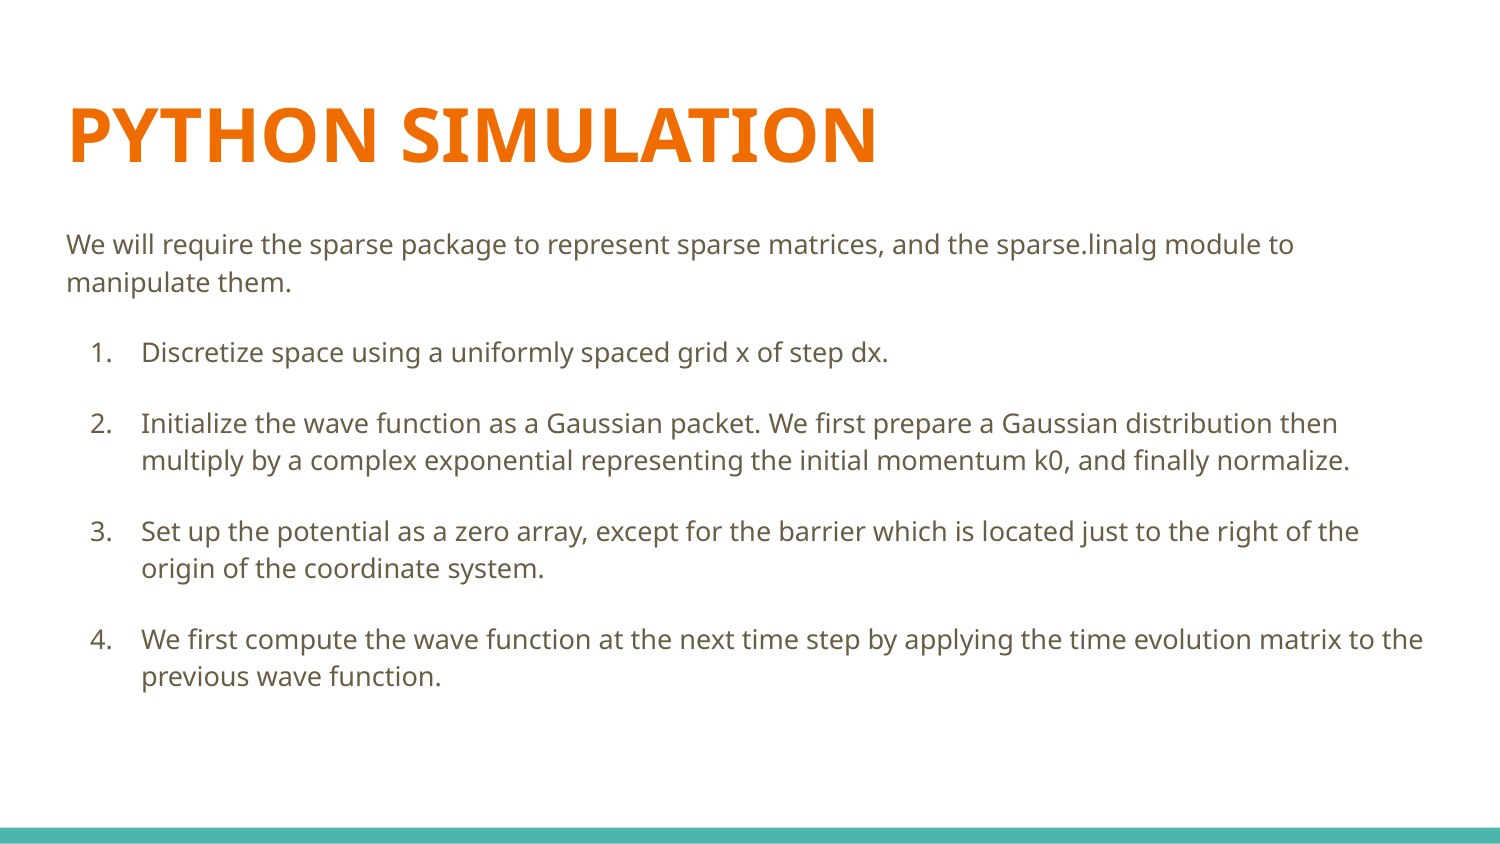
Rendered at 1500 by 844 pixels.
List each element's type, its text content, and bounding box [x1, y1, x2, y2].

list We will require the sparse package to represent sparse matrices, and the sparse.linalg module to manipulate them. Discretize space using a uniformly spaced grid x of step dx. Initialize the wave function as a Gaussian packet. We first prepare a Gaussian distribution then multiply by a complex exponential representing the initial momentum k0, and finally normalize. Set up the potential as a zero array, except for the barrier which is located just to the right of the origin of the coordinate system. We first compute the wave function at the next time step by applying the time evolution matrix to the previous wave function. [51, 207, 1449, 750]
title PYTHON SIMULATION [51, 72, 1449, 189]
